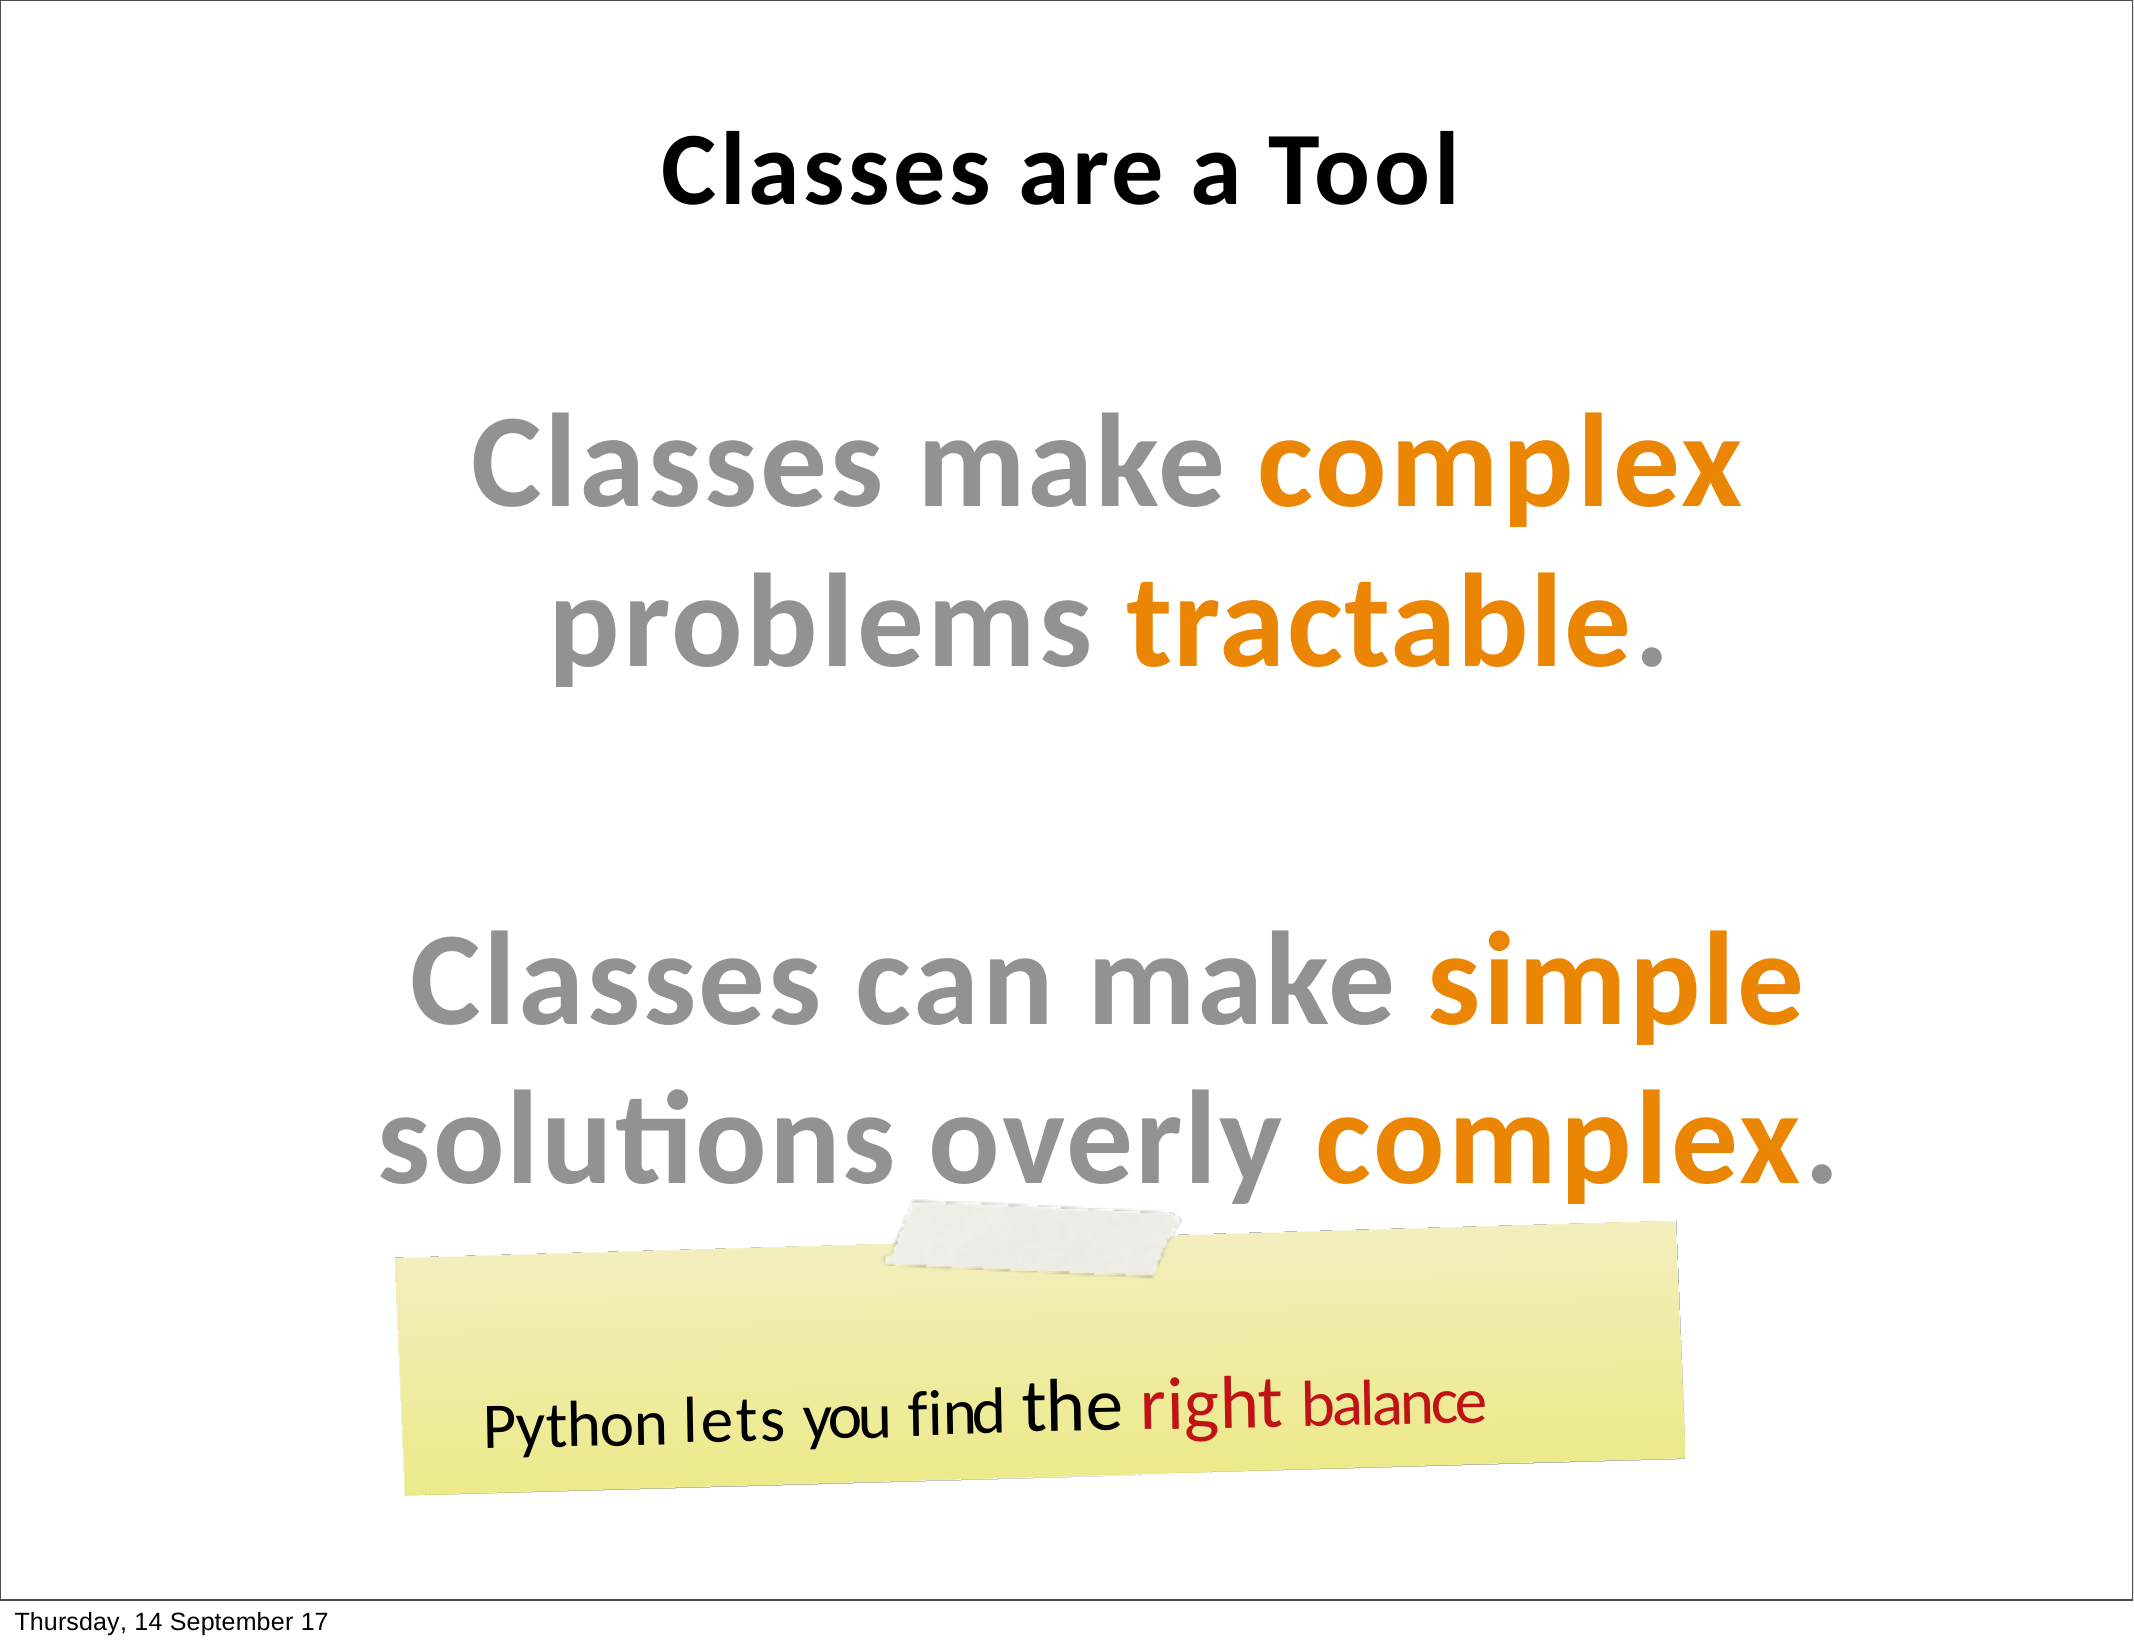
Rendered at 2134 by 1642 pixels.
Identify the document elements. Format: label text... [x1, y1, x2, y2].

footer Thursday, 14 September 17 [12, 1605, 332, 1642]
text_box [0, 0, 2134, 1600]
